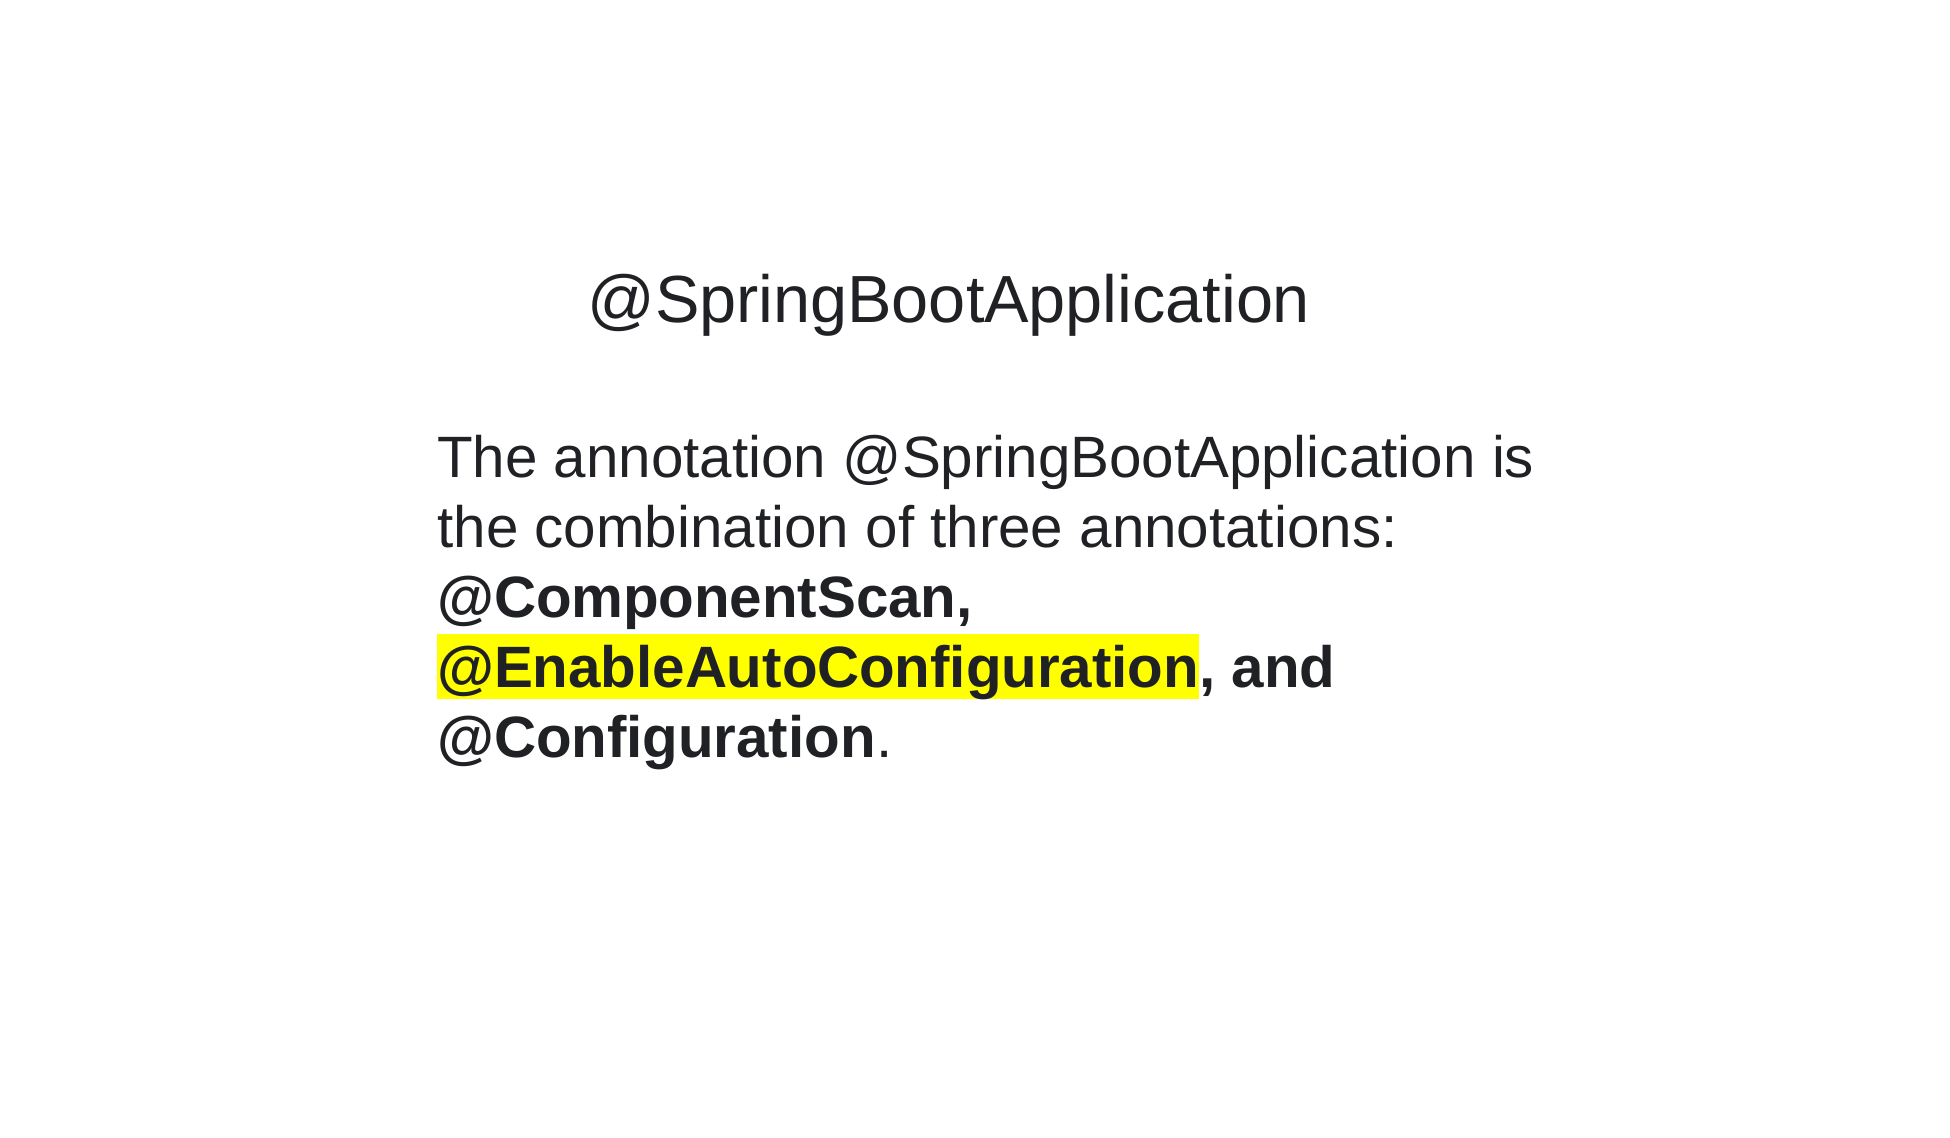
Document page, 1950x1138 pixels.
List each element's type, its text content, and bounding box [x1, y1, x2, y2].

list The annotation @SpringBootApplication is the combination of three annotations: @ComponentScan, @EnableAutoConfiguration, and @Configuration. [437, 418, 1630, 857]
title @SpringBootApplication [587, 256, 1325, 337]
